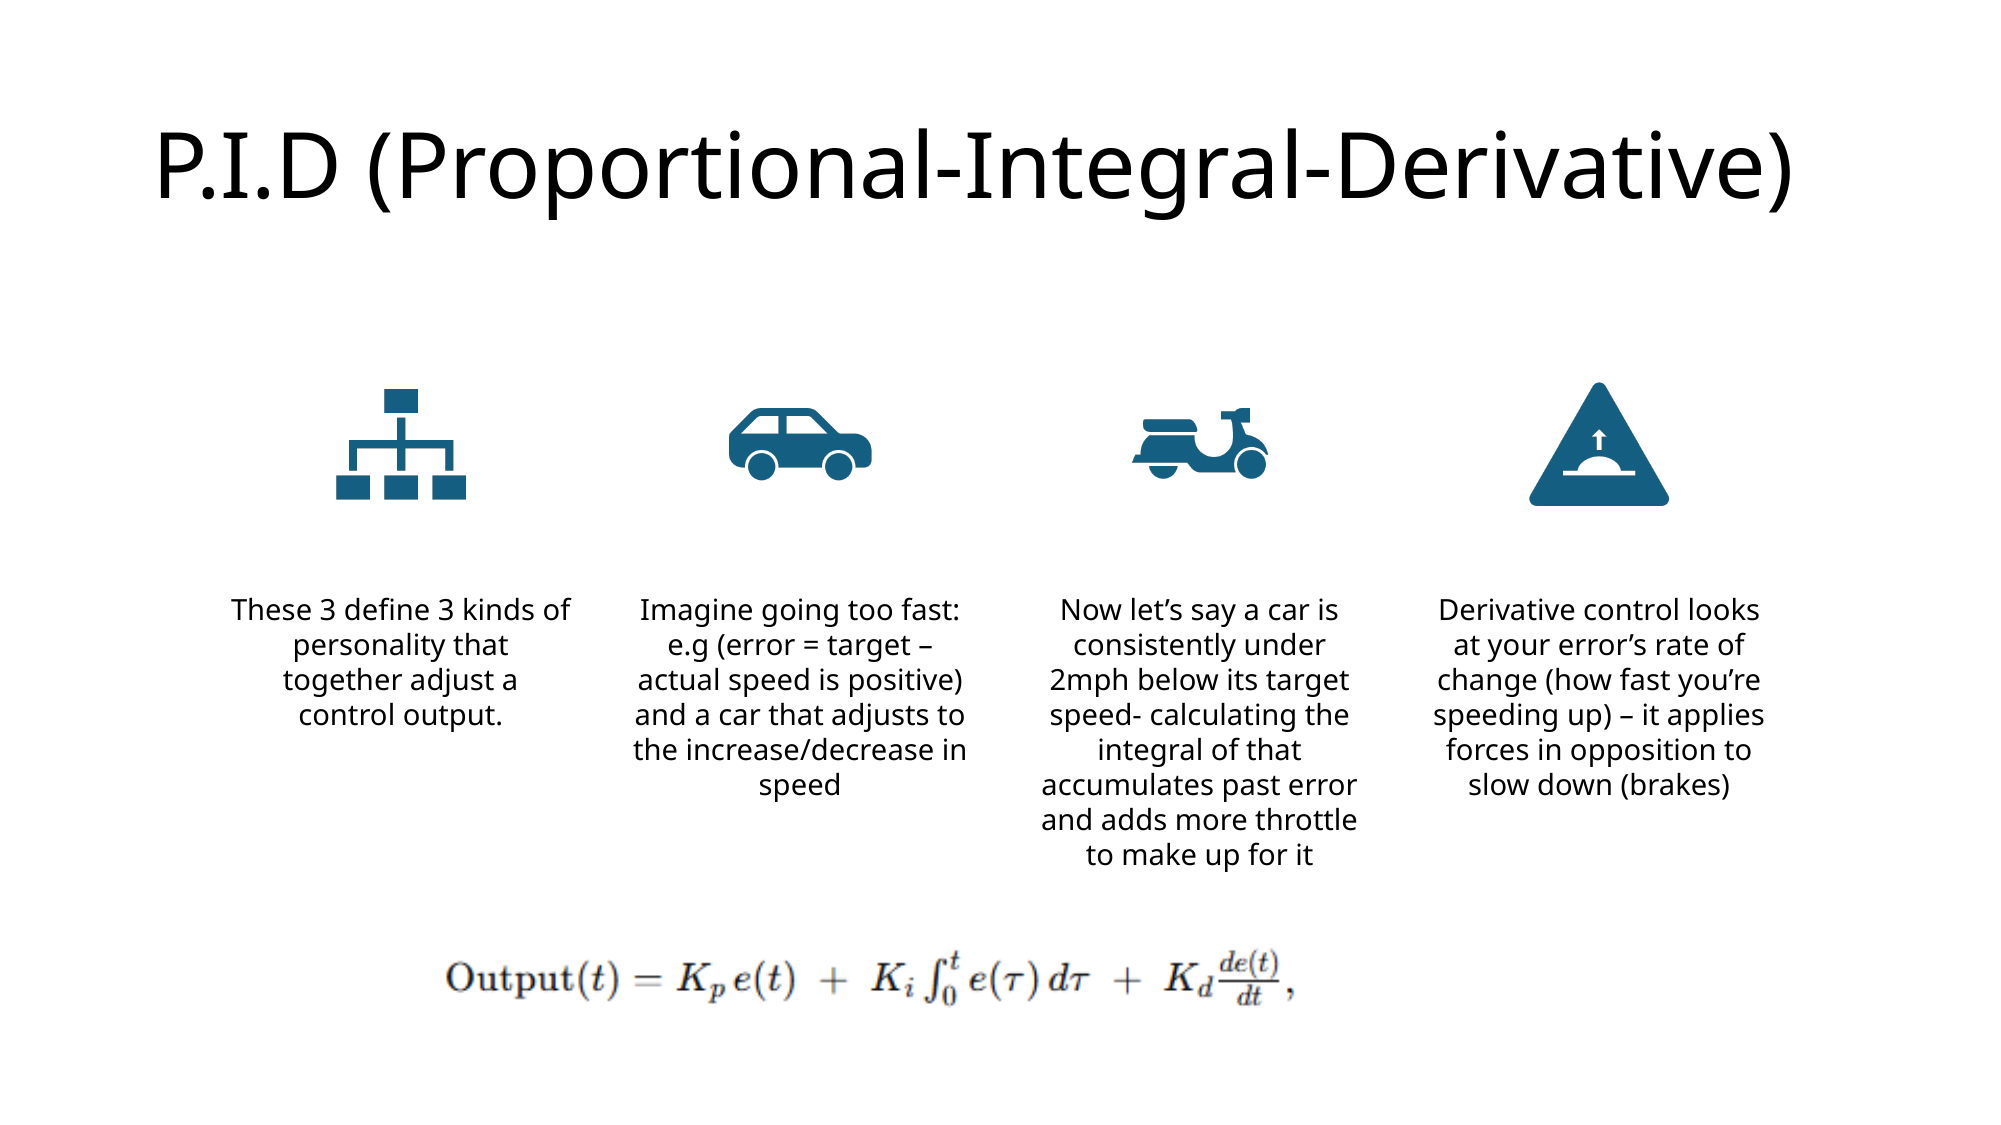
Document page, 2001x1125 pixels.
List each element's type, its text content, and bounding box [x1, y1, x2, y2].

picture [415, 931, 1335, 1029]
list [136, 276, 1863, 933]
title P.I.D (Proportional-Integral-Derivative) [137, 59, 1863, 276]
